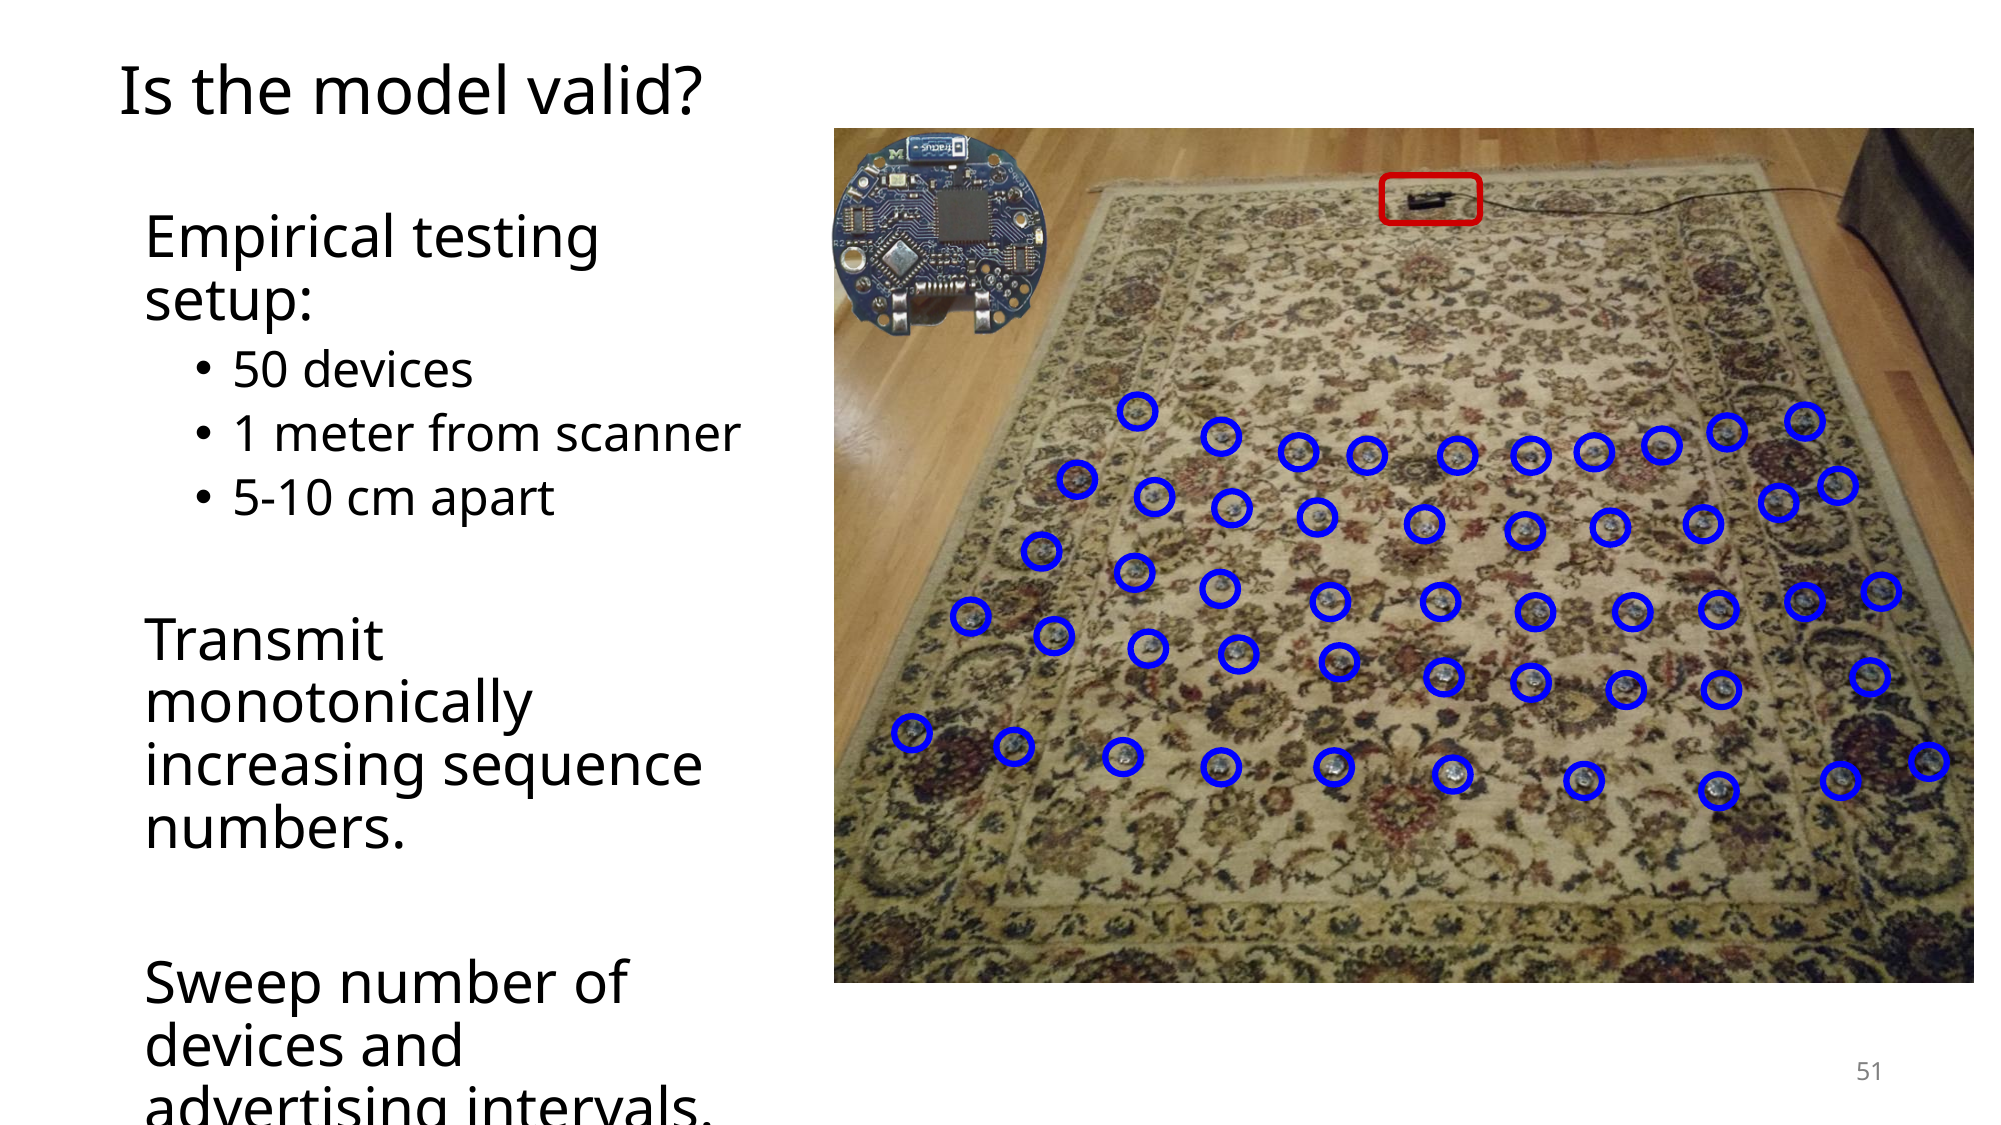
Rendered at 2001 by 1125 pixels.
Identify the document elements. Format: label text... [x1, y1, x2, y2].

list Empirical testing setup: 50 devices 1 meter from scanner 5-10 cm apart Transmit monotonically increasing sequence numbers. Sweep number of devices and advertising intervals. [99, 187, 796, 1013]
picture [827, 128, 1052, 357]
slide_number 51 [1749, 1042, 1900, 1103]
title Is the model valid? [99, 37, 1900, 150]
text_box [834, 128, 1974, 983]
